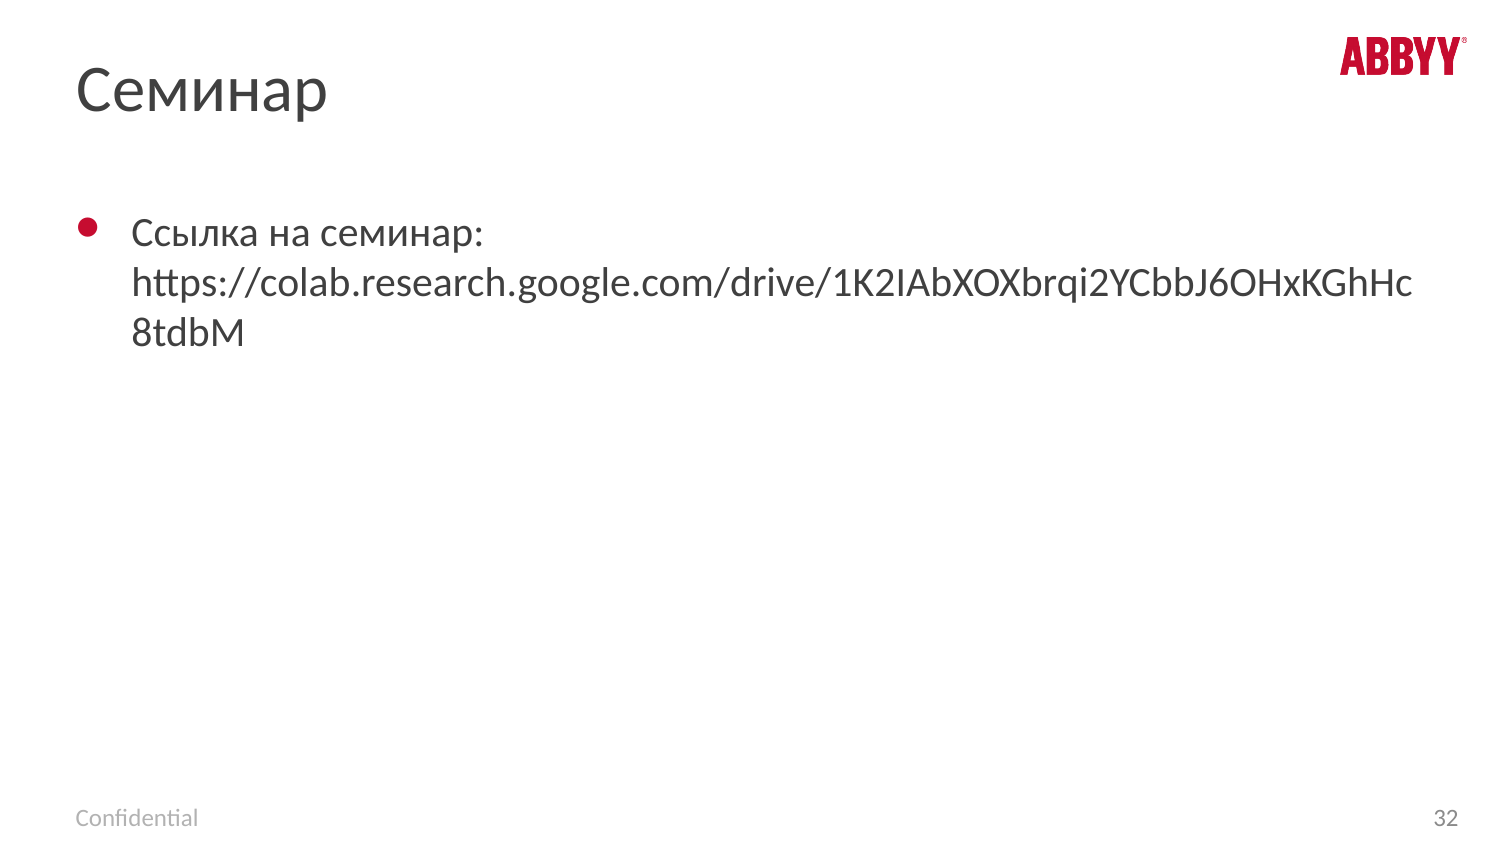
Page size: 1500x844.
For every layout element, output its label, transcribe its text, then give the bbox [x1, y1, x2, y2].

footer Confidential [75, 794, 349, 840]
title Семинар [76, 45, 1296, 192]
picture [1340, 37, 1467, 75]
list Ссылка на семинар: https://colab.research.google.com/drive/1K2IAbXOXbrqi2YCbbJ6OHxKGhHc8tdbM [75, 196, 1424, 794]
slide_number 32 [1175, 793, 1459, 830]
